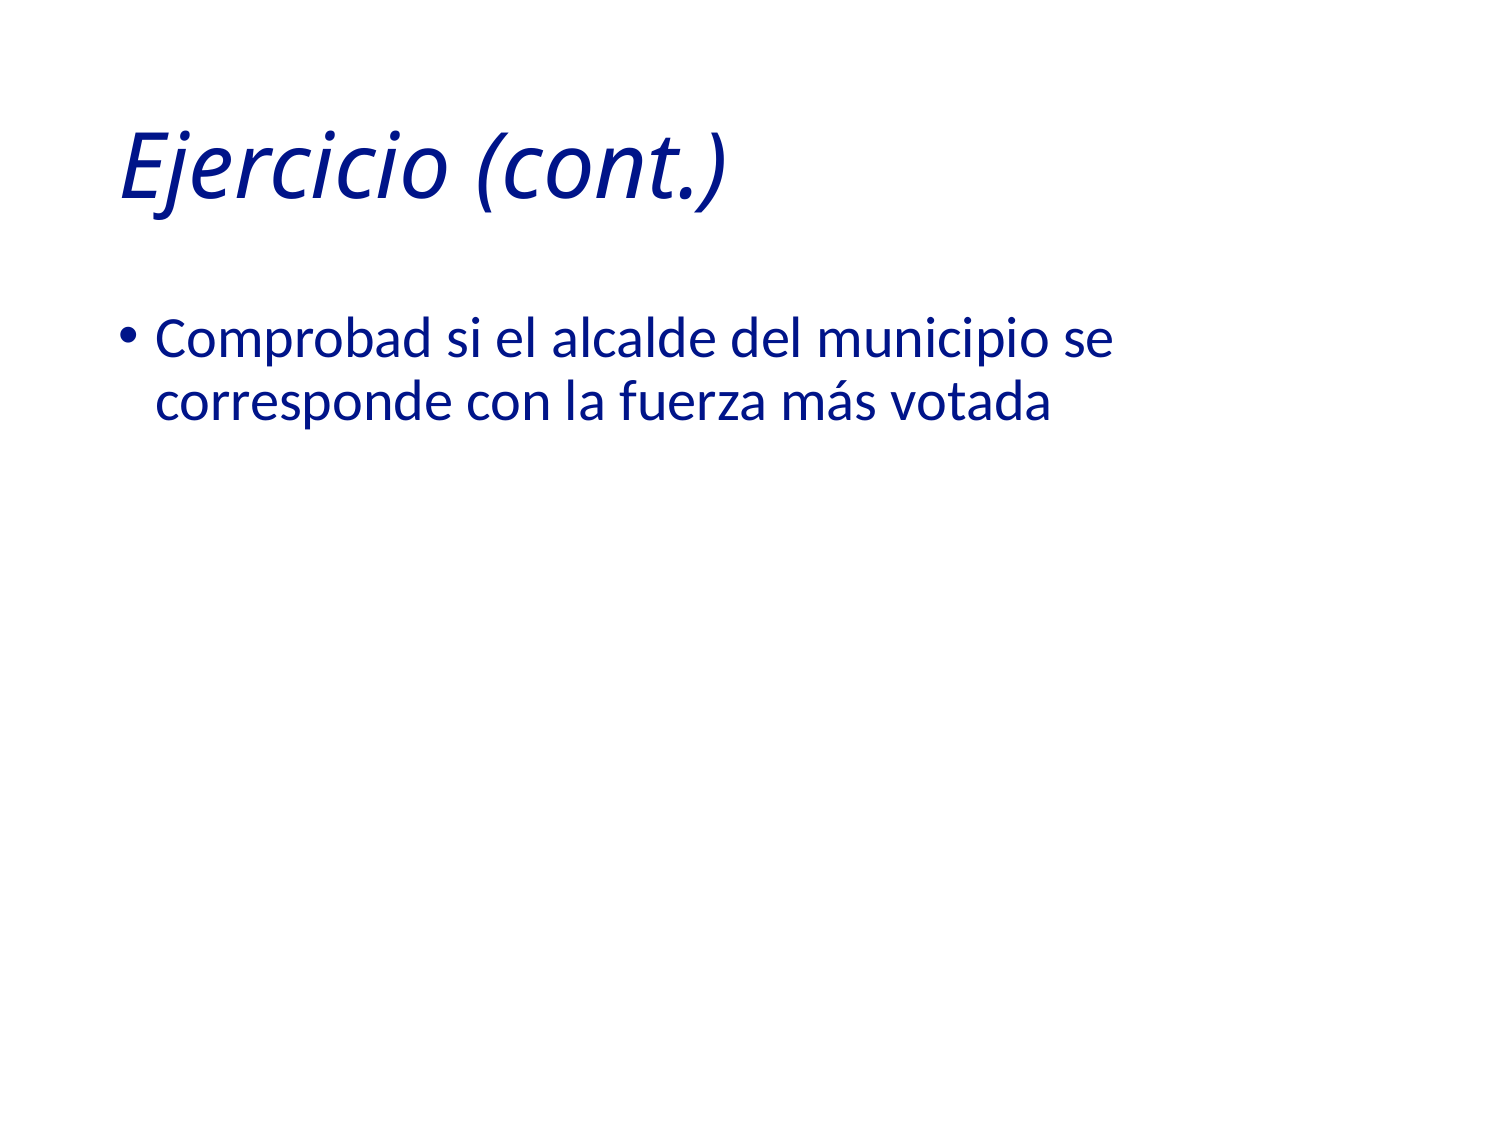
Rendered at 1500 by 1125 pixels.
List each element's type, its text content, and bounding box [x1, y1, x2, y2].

list Comprobad si el alcalde del municipio se corresponde con la fuerza más votada [103, 299, 1397, 1014]
title Ejercicio (cont.) [103, 59, 1397, 278]
